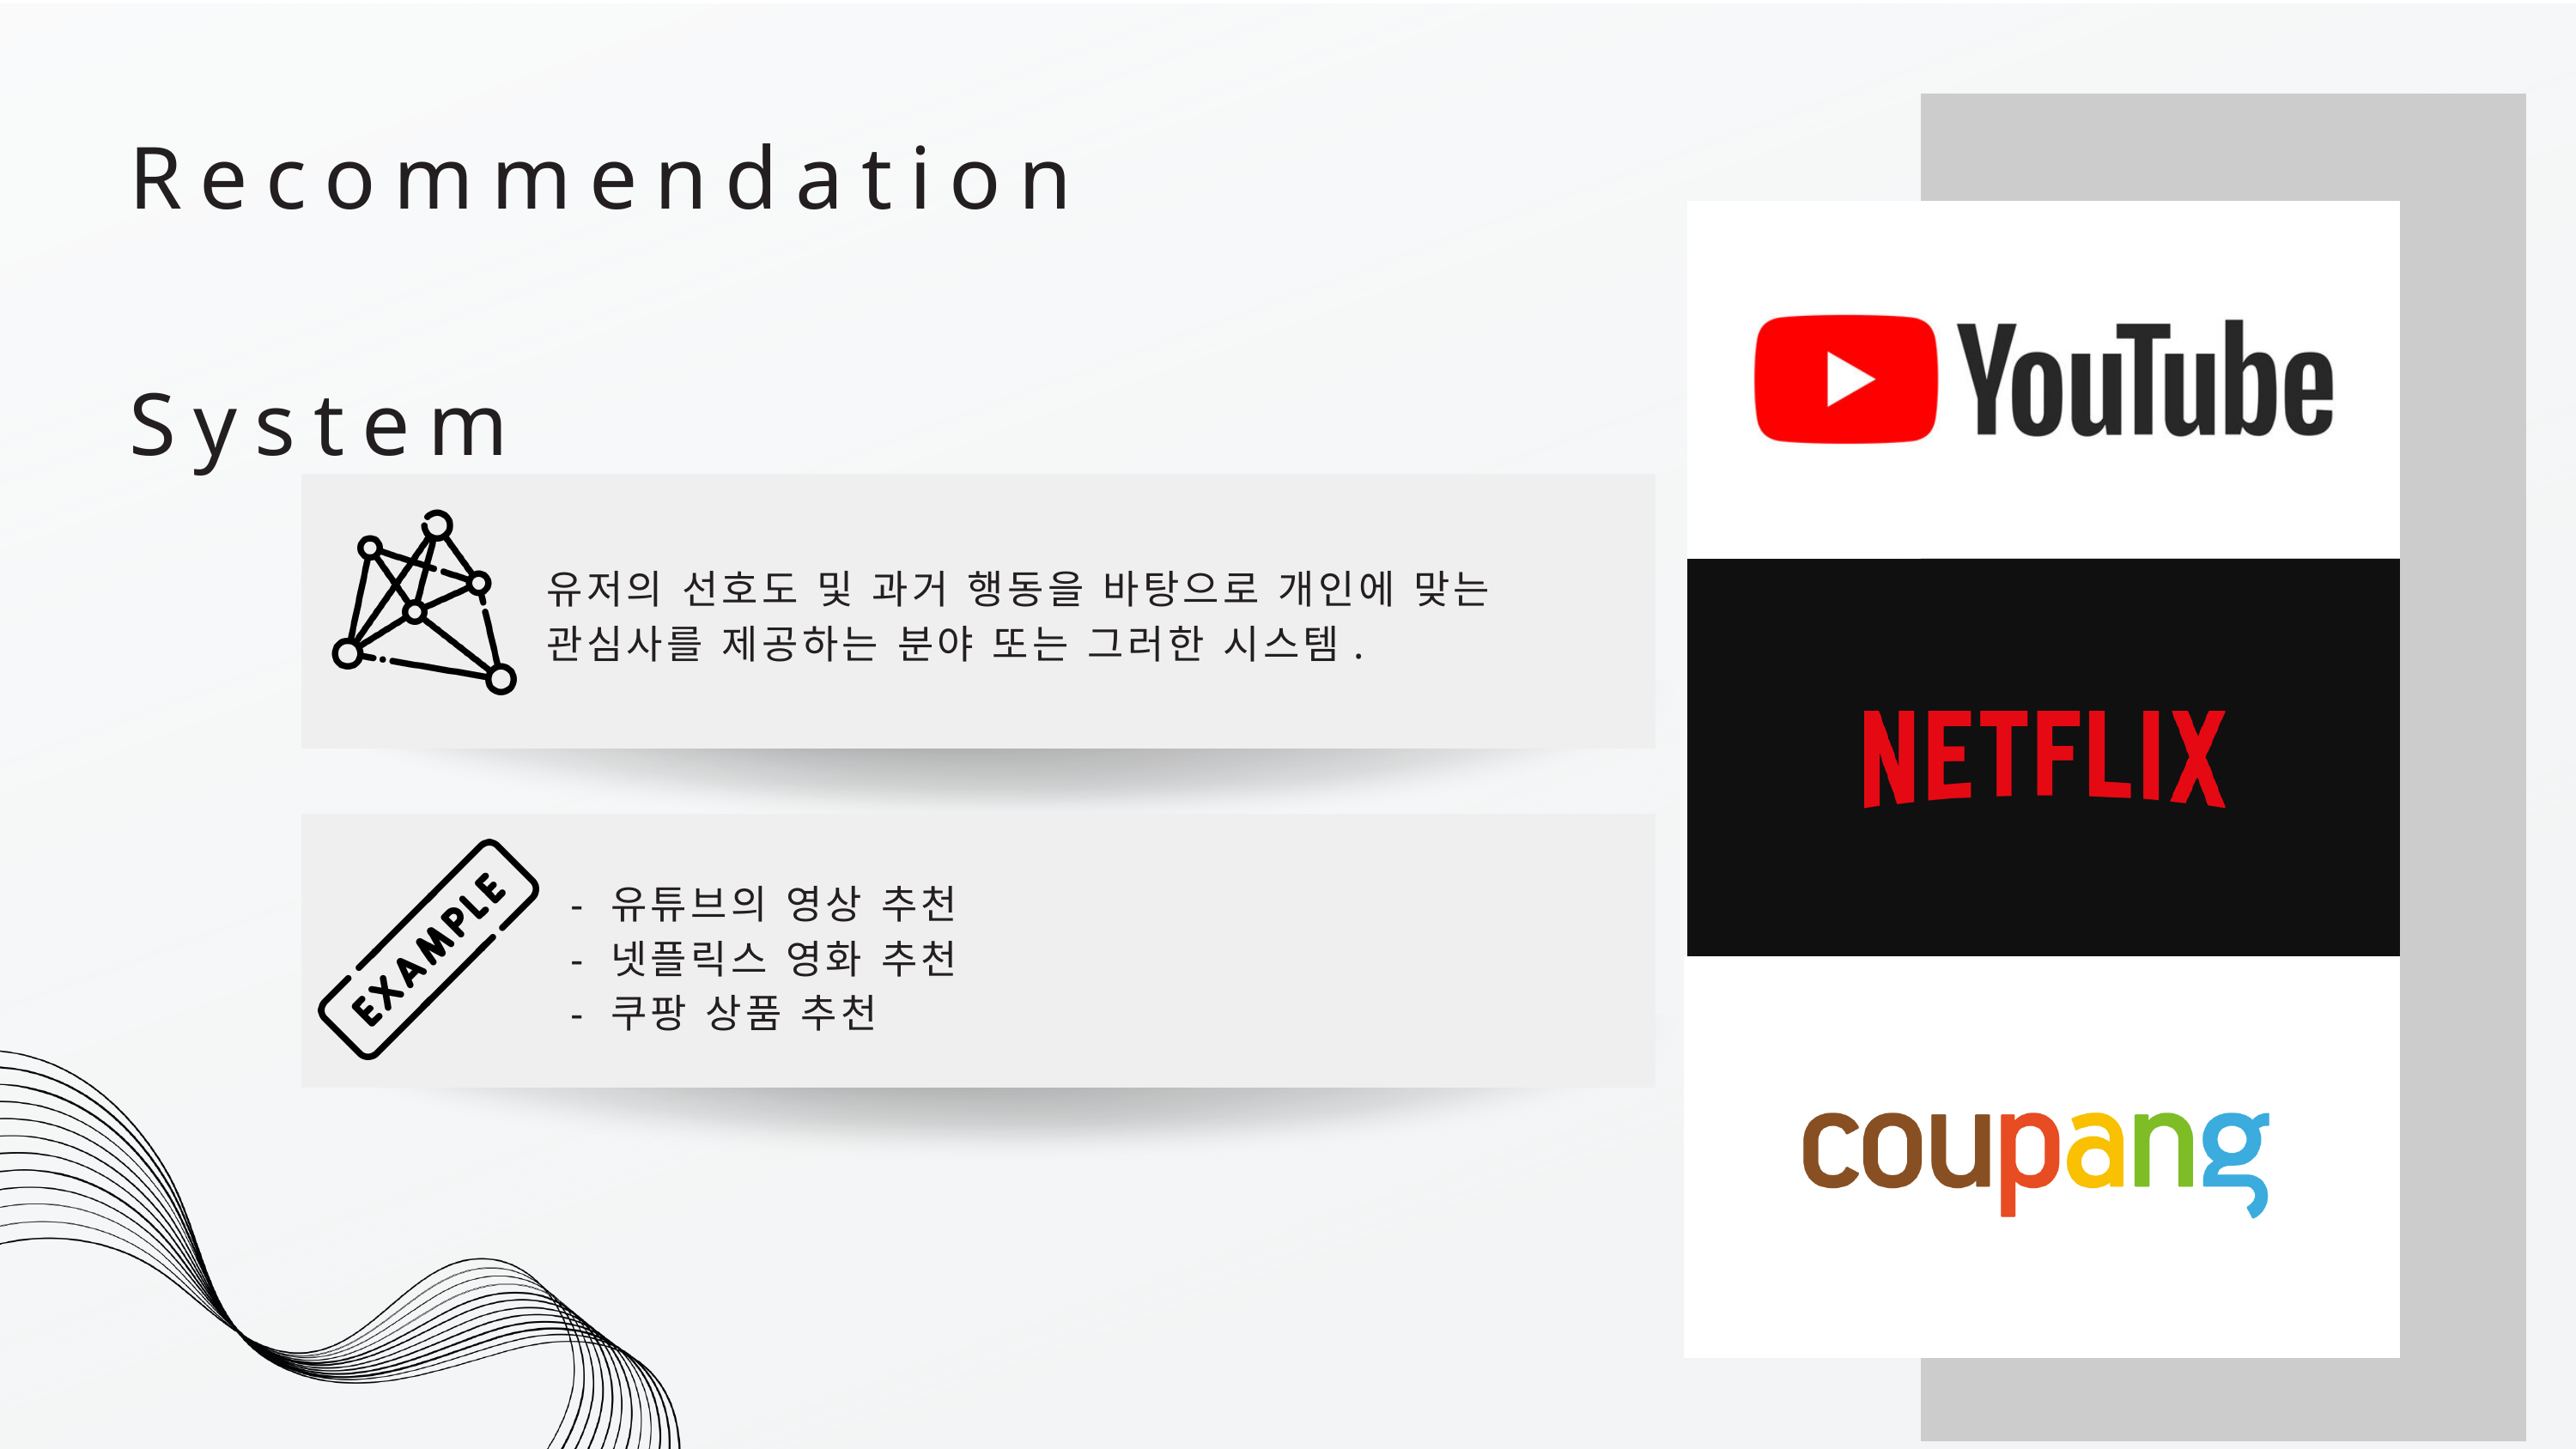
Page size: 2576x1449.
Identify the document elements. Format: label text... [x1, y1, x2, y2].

text_box [0, 3, 2576, 1449]
picture [321, 500, 527, 705]
text_box [682, 1015, 1676, 1161]
picture [318, 839, 539, 1060]
picture [1684, 201, 2400, 1358]
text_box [301, 473, 1656, 749]
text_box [301, 813, 1656, 1088]
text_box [1921, 93, 2527, 1441]
text_box Recommendation System [129, 0, 1175, 472]
text_box [301, 680, 1676, 826]
text_box [0, 1034, 682, 1449]
